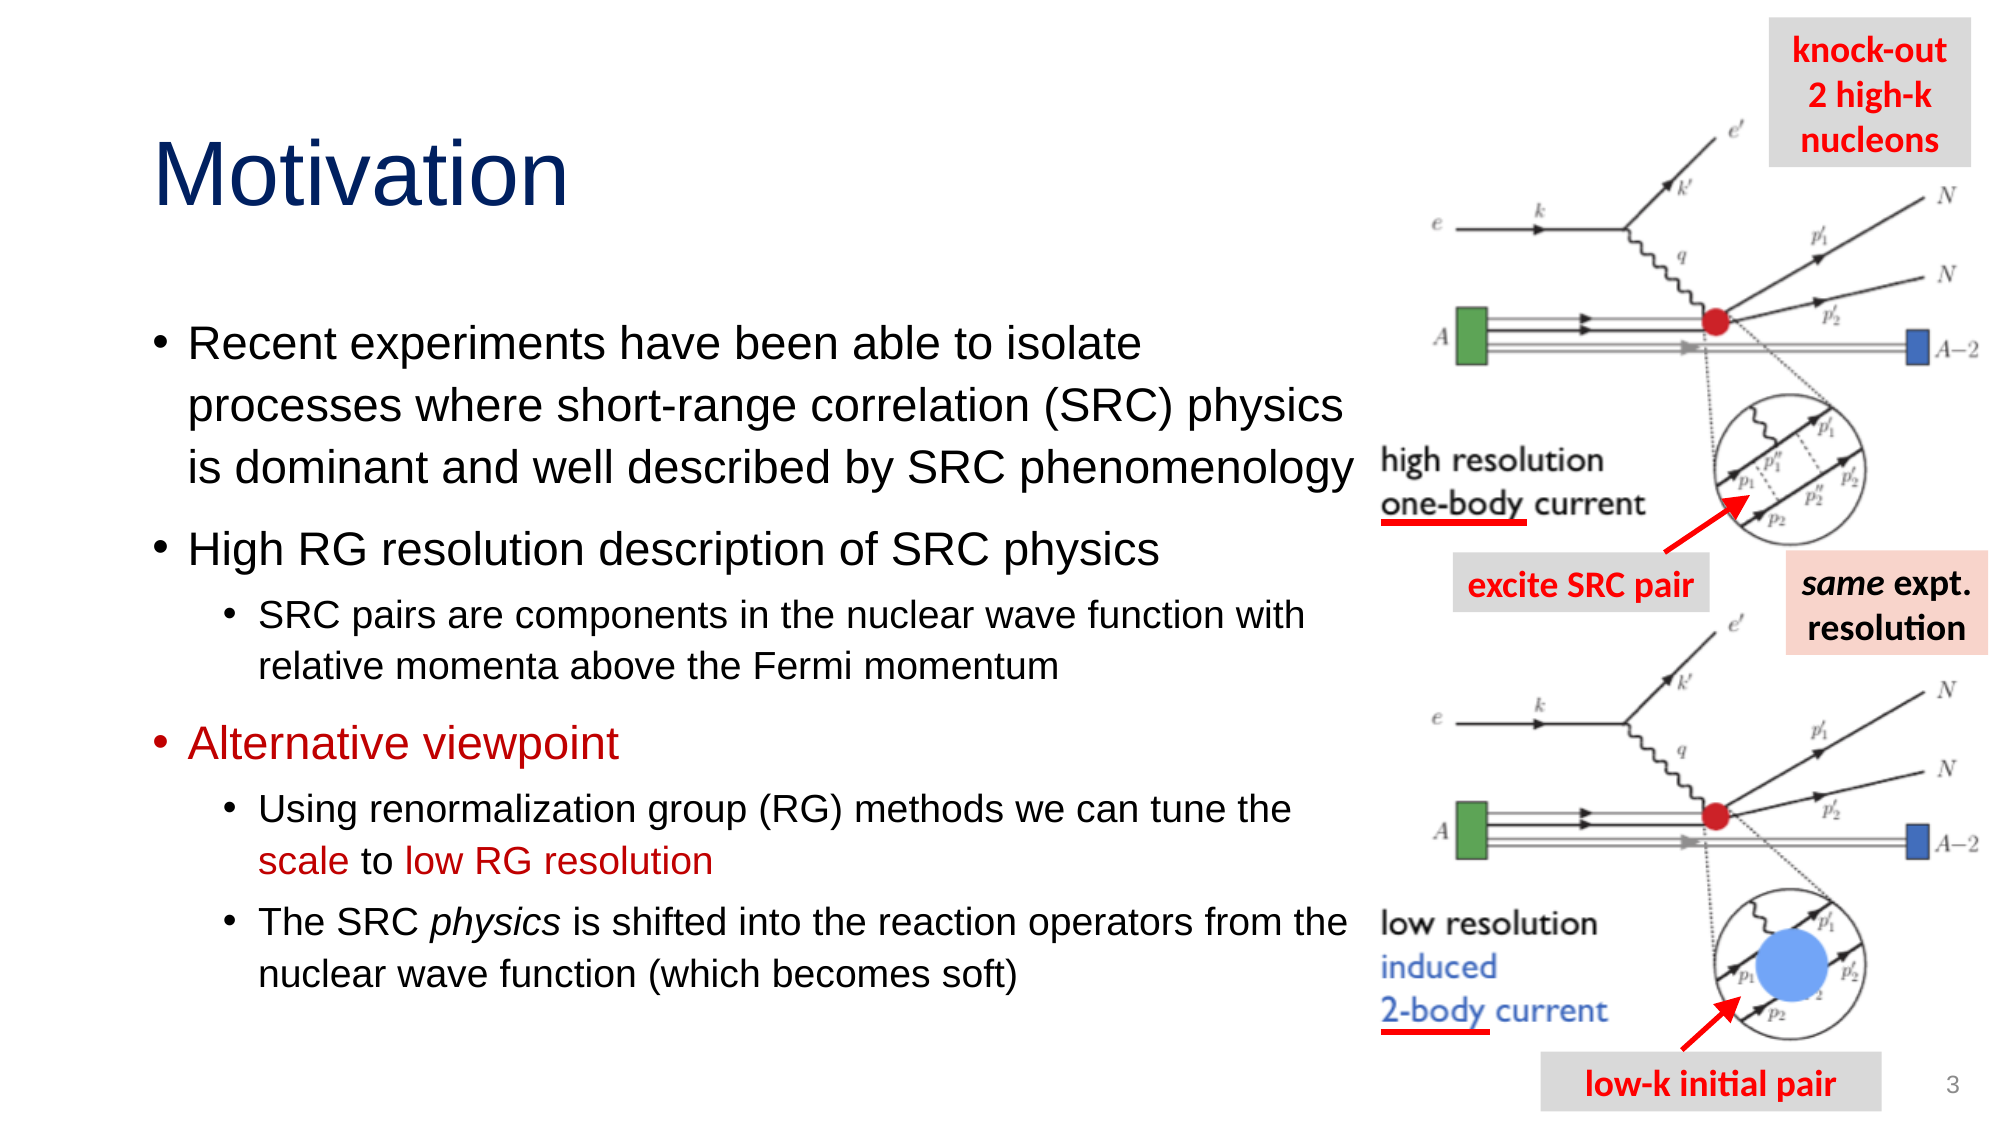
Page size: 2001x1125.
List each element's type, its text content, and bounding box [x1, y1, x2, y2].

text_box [1451, 494, 1750, 614]
list Recent experiments have been able to isolate processes where short-range correlation (SRC) physics is dominant and well described by SRC phenomenology High RG resolution description of SRC physics SRC pairs are components in the nuclear wave function with relative momenta above the Fermi momentum Alternative viewpoint Using renormalization group (RG) methods we can tune the scale to low RG resolution The SRC physics is shifted into the reaction operators from the nuclear wave function (which becomes soft) [137, 299, 1378, 1014]
picture [1378, 115, 1986, 1050]
title Motivation [137, 59, 1768, 278]
slide_number 3 [1524, 1053, 1975, 1114]
text_box knock-out 2 high-k nucleons [1768, 17, 1972, 115]
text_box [1540, 996, 1882, 1113]
